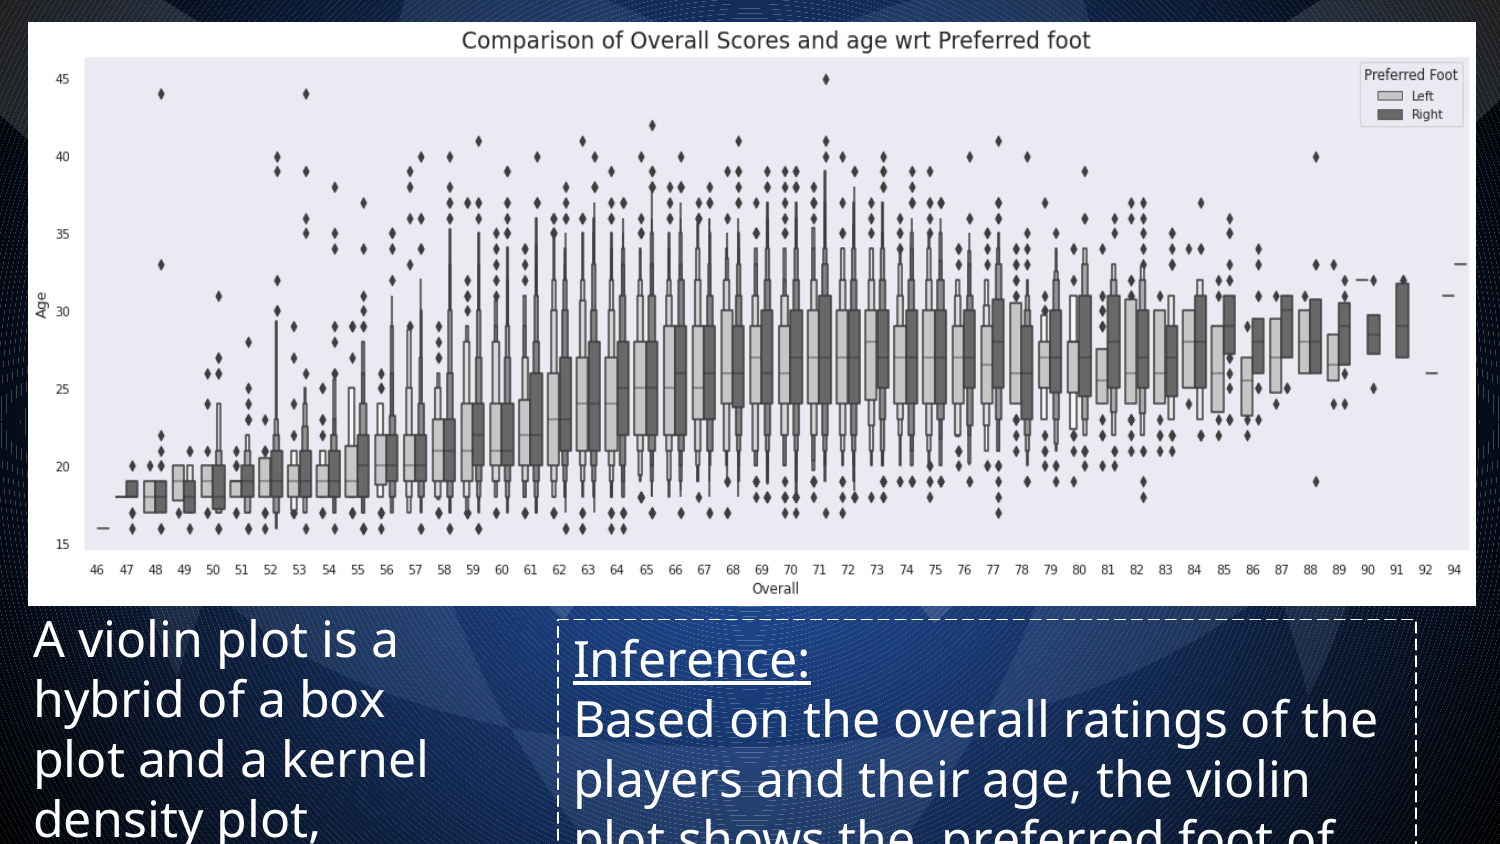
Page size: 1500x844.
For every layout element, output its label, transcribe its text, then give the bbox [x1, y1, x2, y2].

text_box A violin plot is a hybrid of a box plot and a kernel density plot, which shows peaks in the data. [18, 600, 481, 844]
picture [27, 22, 1477, 606]
text_box Inference: Based on the overall ratings of the players and their age, the violin plot shows the preferred foot of the players. [558, 619, 1417, 844]
